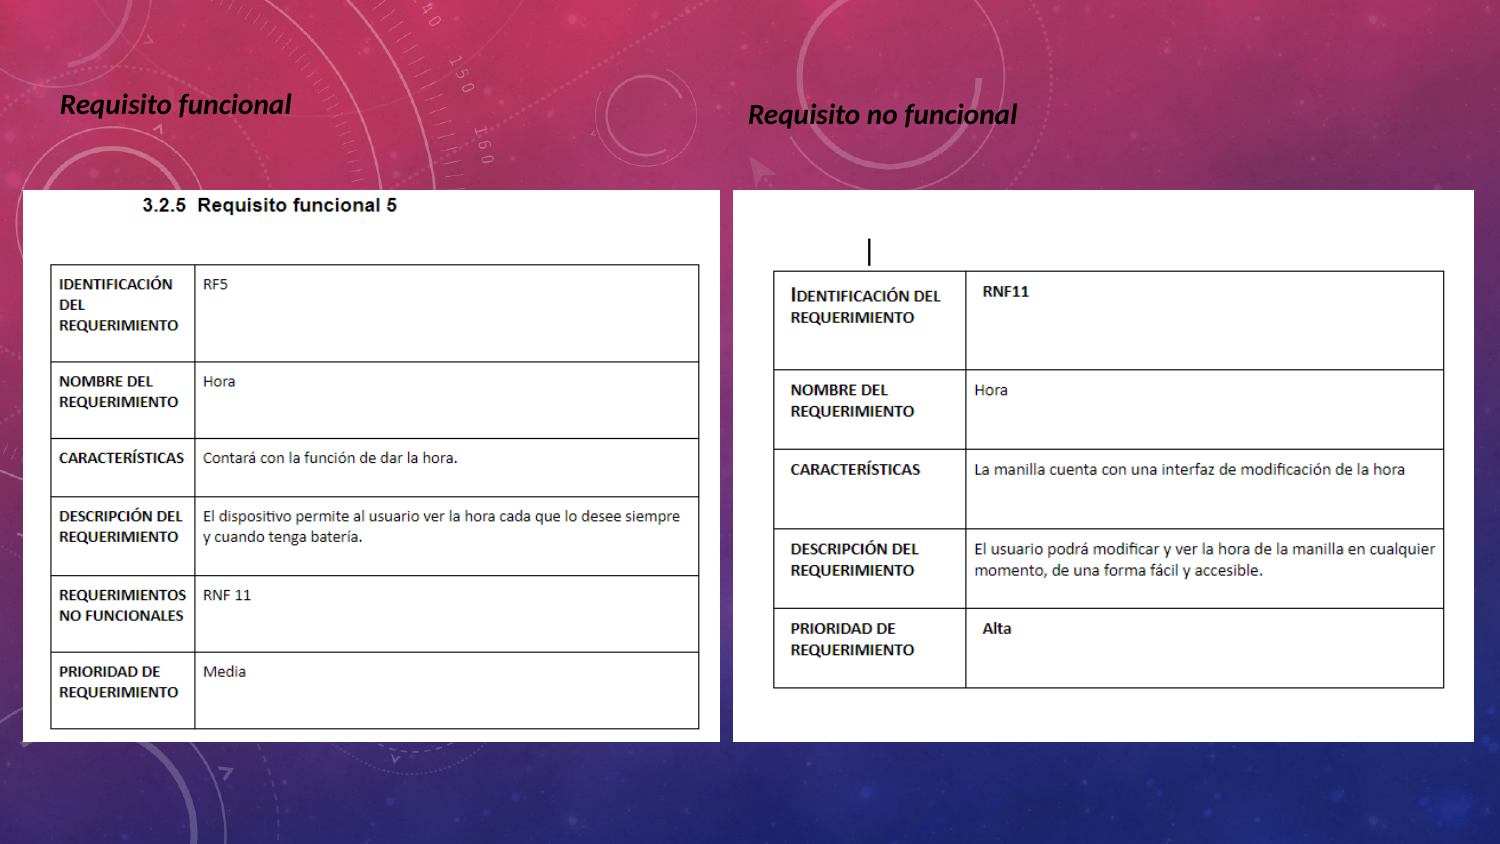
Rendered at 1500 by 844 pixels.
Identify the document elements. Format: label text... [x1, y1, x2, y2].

text_box Requisito no funcional [733, 80, 1200, 129]
text_box Requisito funcional [44, 70, 536, 161]
picture [0, 0, 1500, 844]
